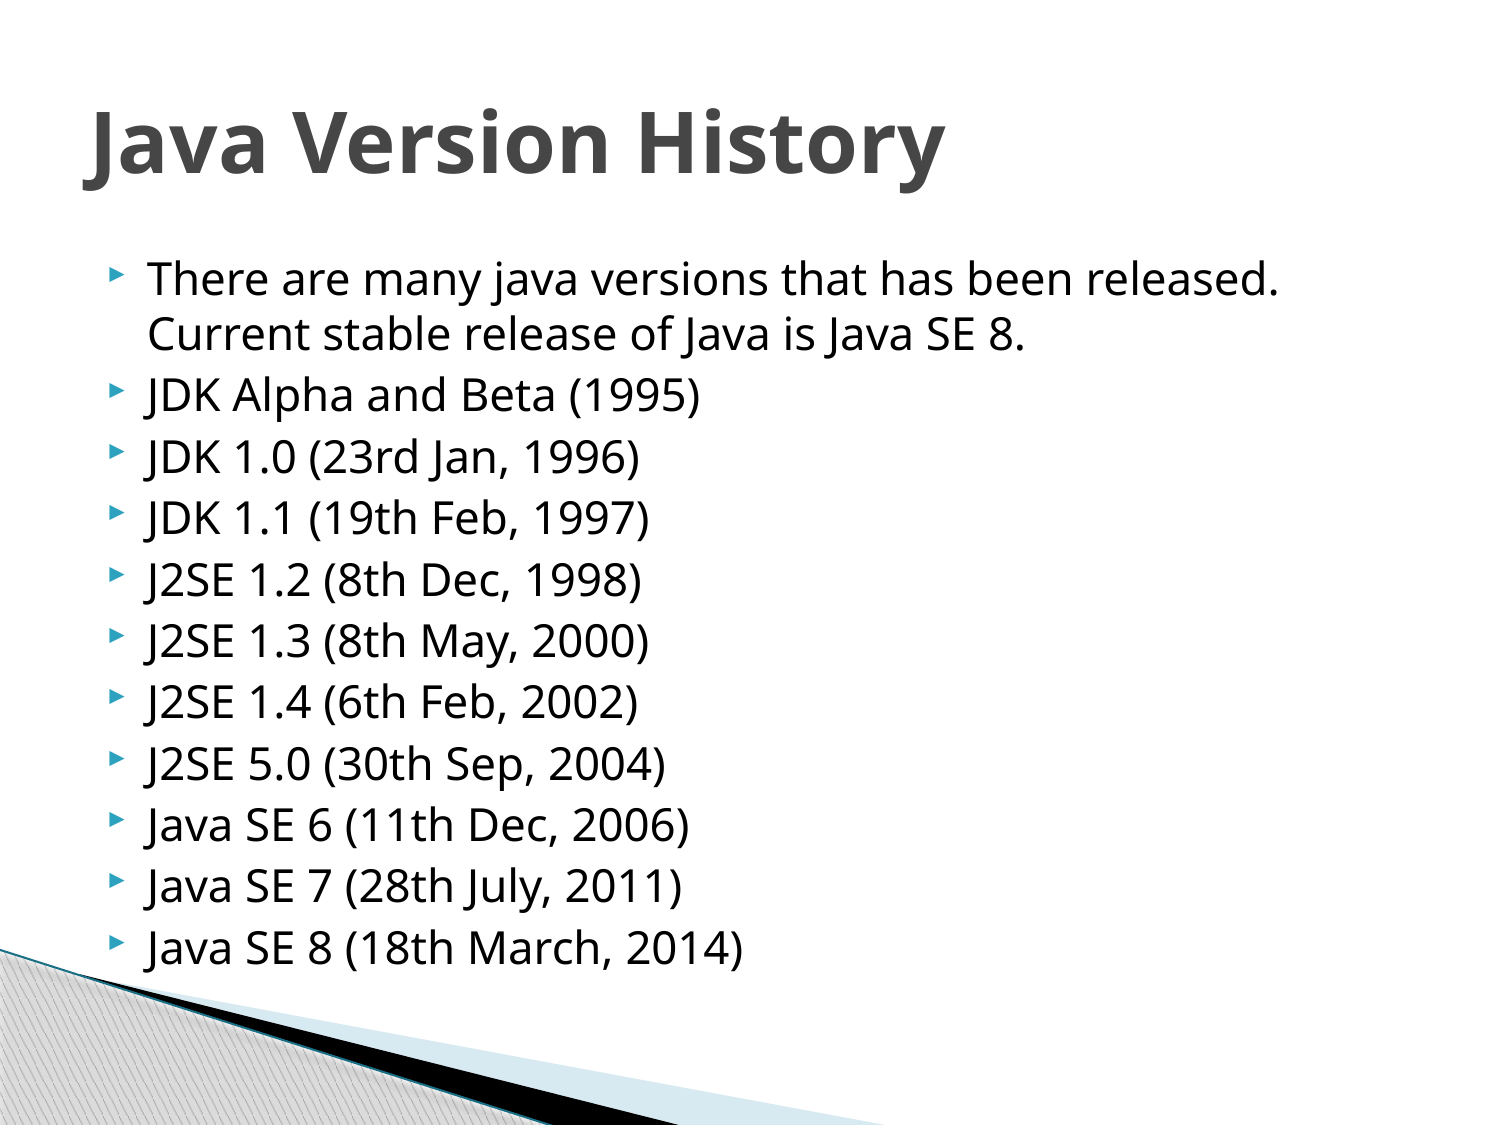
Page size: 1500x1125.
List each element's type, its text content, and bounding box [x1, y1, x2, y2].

list There are many java versions that has been released. Current stable release of Java is Java SE 8. JDK Alpha and Beta (1995) JDK 1.0 (23rd Jan, 1996) JDK 1.1 (19th Feb, 1997) J2SE 1.2 (8th Dec, 1998) J2SE 1.3 (8th May, 2000) J2SE 1.4 (6th Feb, 2002) J2SE 5.0 (30th Sep, 2004) Java SE 6 (11th Dec, 2006) Java SE 7 (28th July, 2011) Java SE 8 (18th March, 2014) [75, 243, 1425, 986]
title Java Version History [75, 45, 1425, 233]
